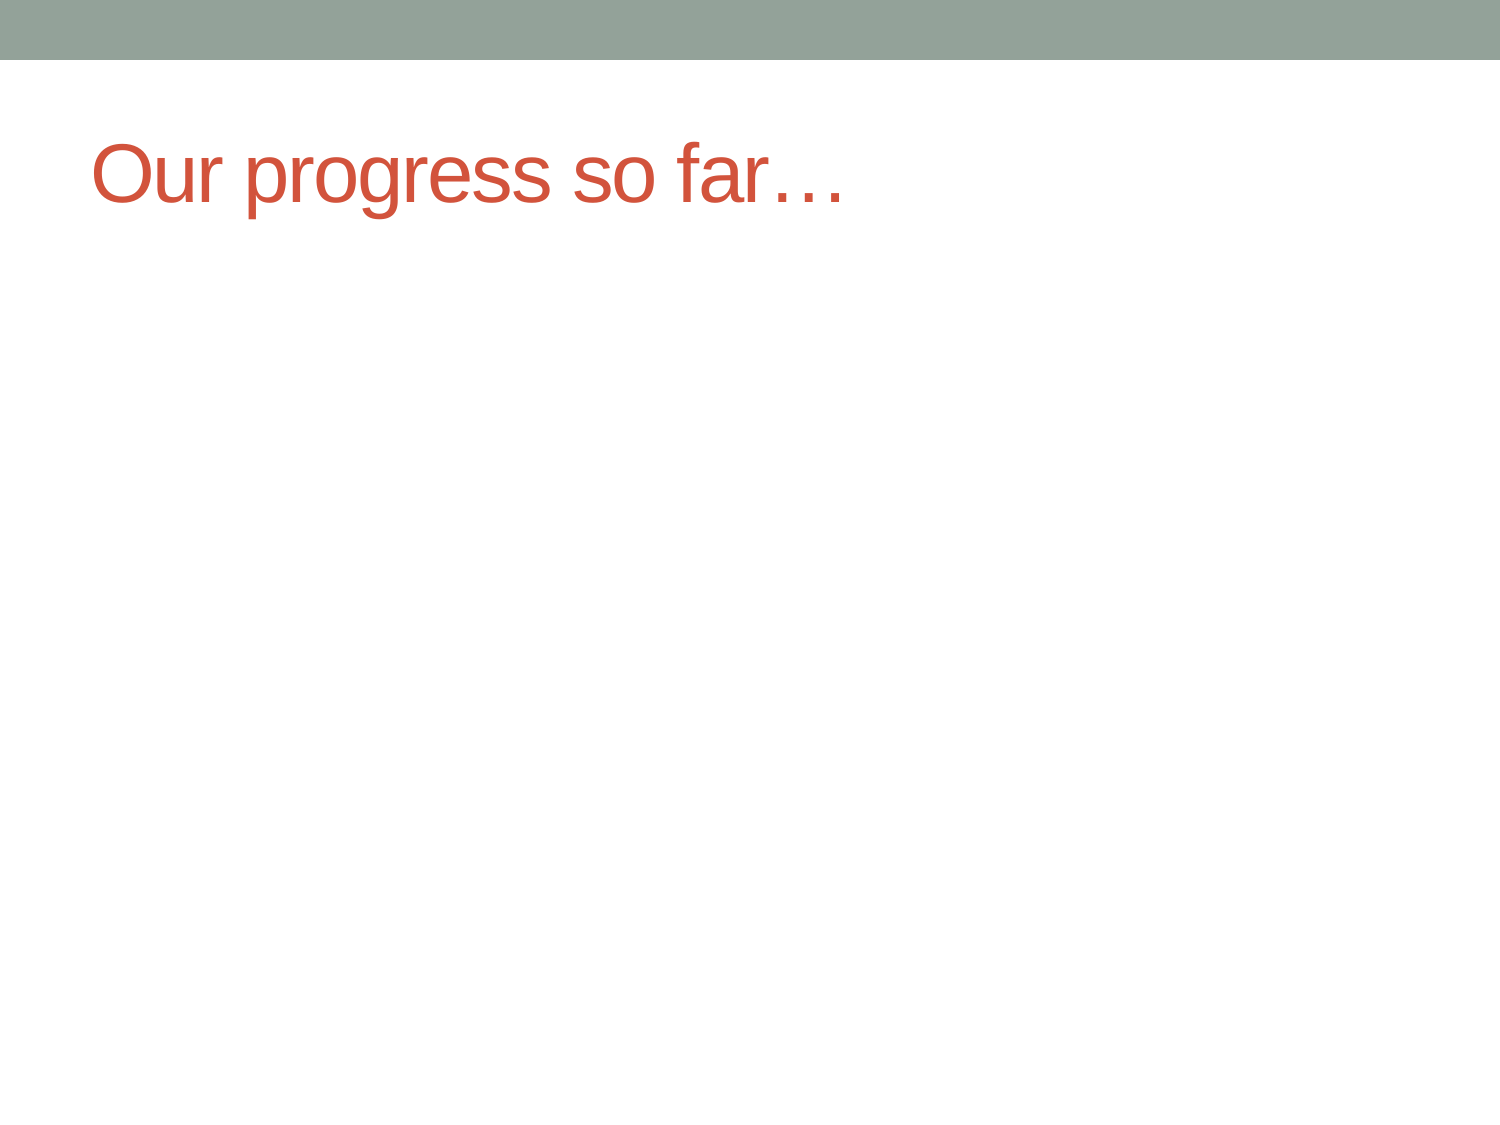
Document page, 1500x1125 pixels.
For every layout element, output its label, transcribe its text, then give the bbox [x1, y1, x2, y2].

title Our progress so far… [75, 87, 1425, 250]
